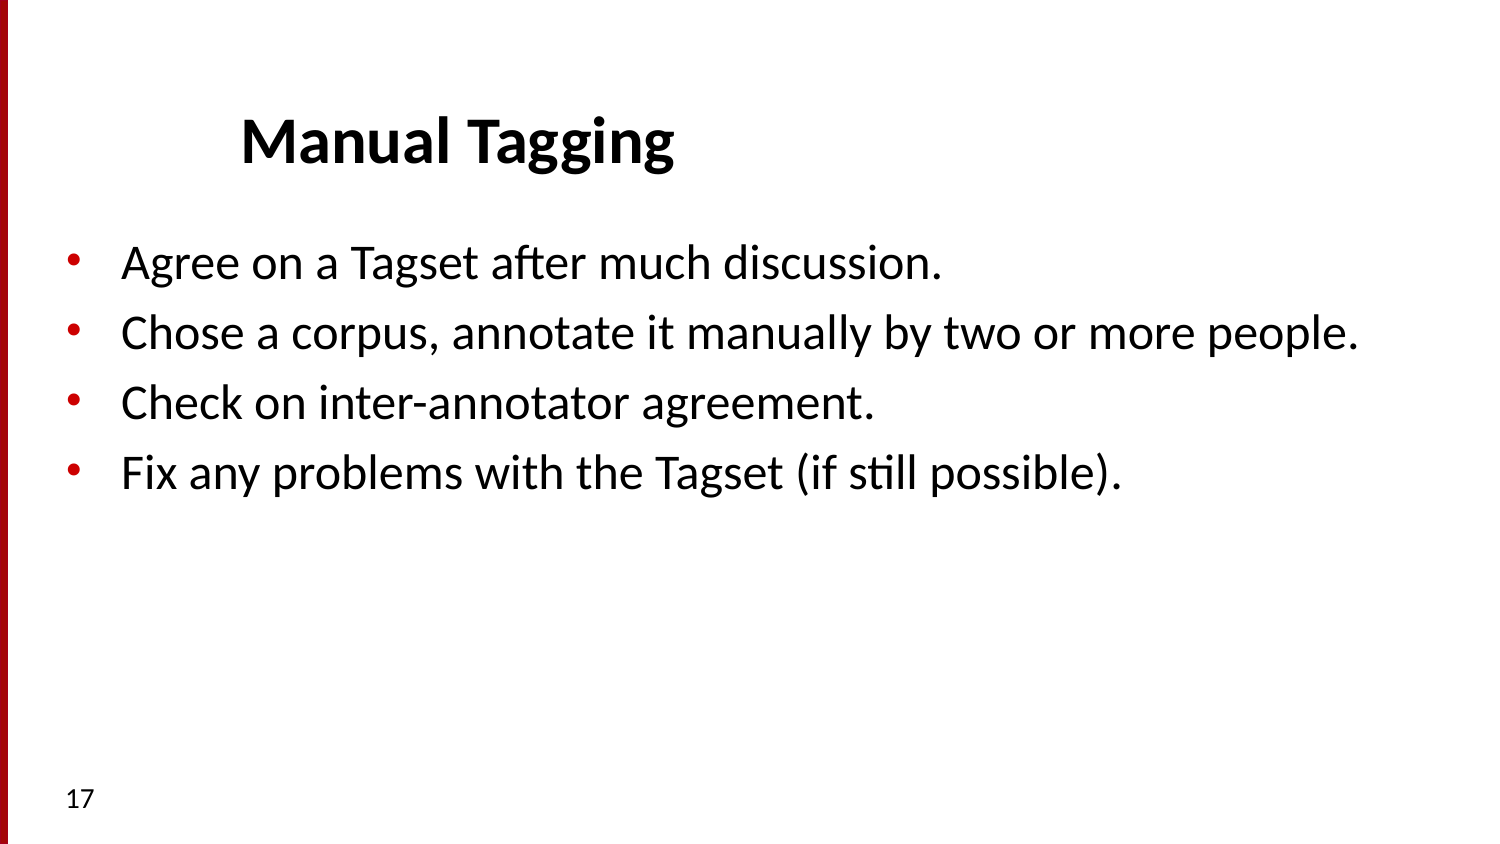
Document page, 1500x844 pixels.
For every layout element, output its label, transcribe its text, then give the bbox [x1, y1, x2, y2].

slide_number 17 [49, 771, 376, 829]
list Agree on a Tagset after much discussion. Chose a corpus, annotate it manually by two or more people. Check on inter-annotator agreement. Fix any problems with the Tagset (if still possible). [50, 221, 1450, 769]
title Manual Tagging [225, 62, 1450, 185]
